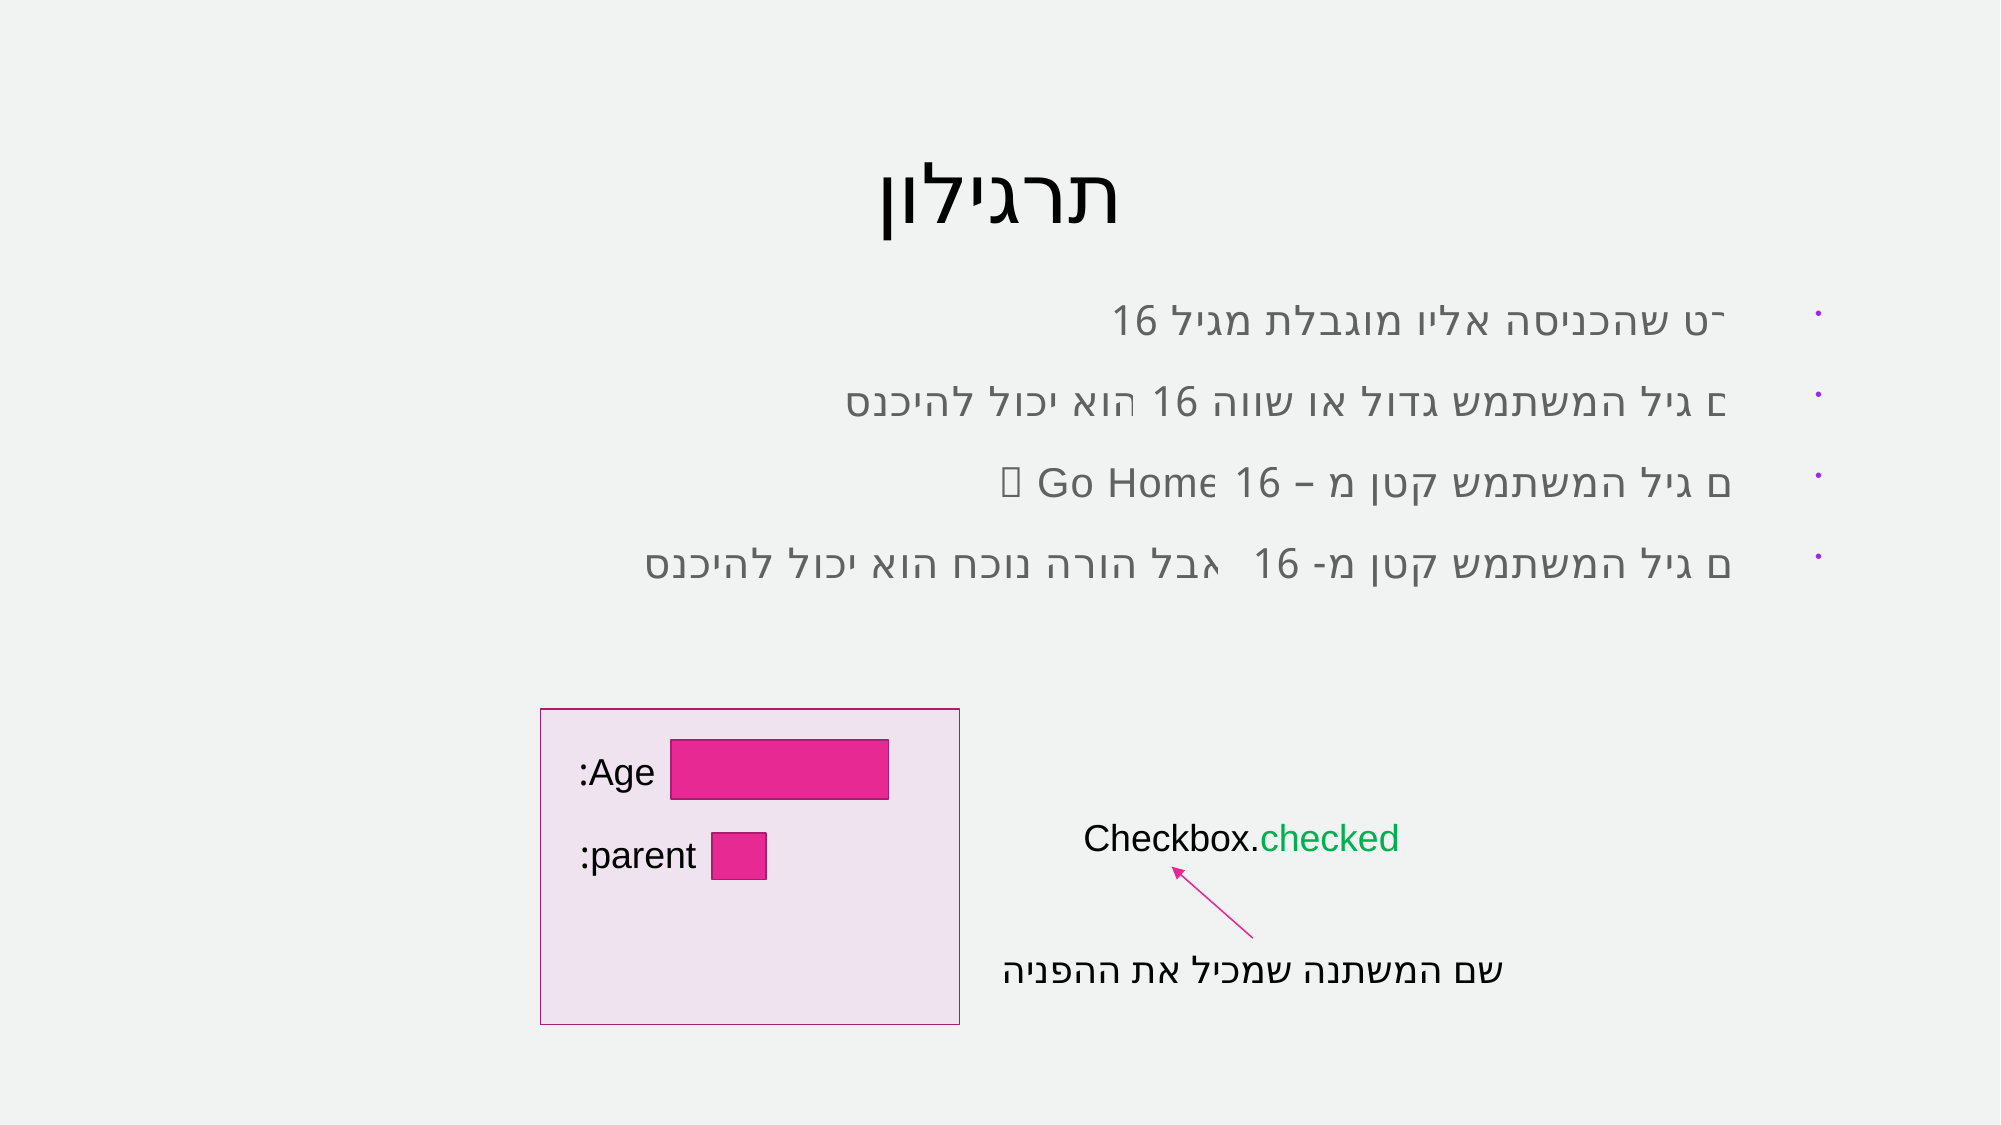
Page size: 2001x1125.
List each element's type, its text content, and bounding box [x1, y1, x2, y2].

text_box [1171, 866, 1254, 939]
text_box Checkbox.checked [1040, 806, 1415, 866]
text_box parent: [564, 823, 712, 884]
text_box [670, 739, 889, 800]
list סרט שהכניסה אליו מוגבלת מגיל 16 אם גיל המשתמש גדול או שווה 16 הוא יכול להיכנס אם גיל המשתמש קטן מ – 16  Go Home אם גיל המשתמש קטן מ- 16 אבל הורה נוכח הוא יכול להיכנס [162, 276, 1838, 940]
text_box [540, 708, 960, 1025]
text_box [711, 832, 767, 880]
text_box Age: [562, 740, 671, 800]
text_box שם המשתנה שמכיל את ההפניה [986, 938, 1520, 998]
title תרגילון [162, 64, 1838, 248]
